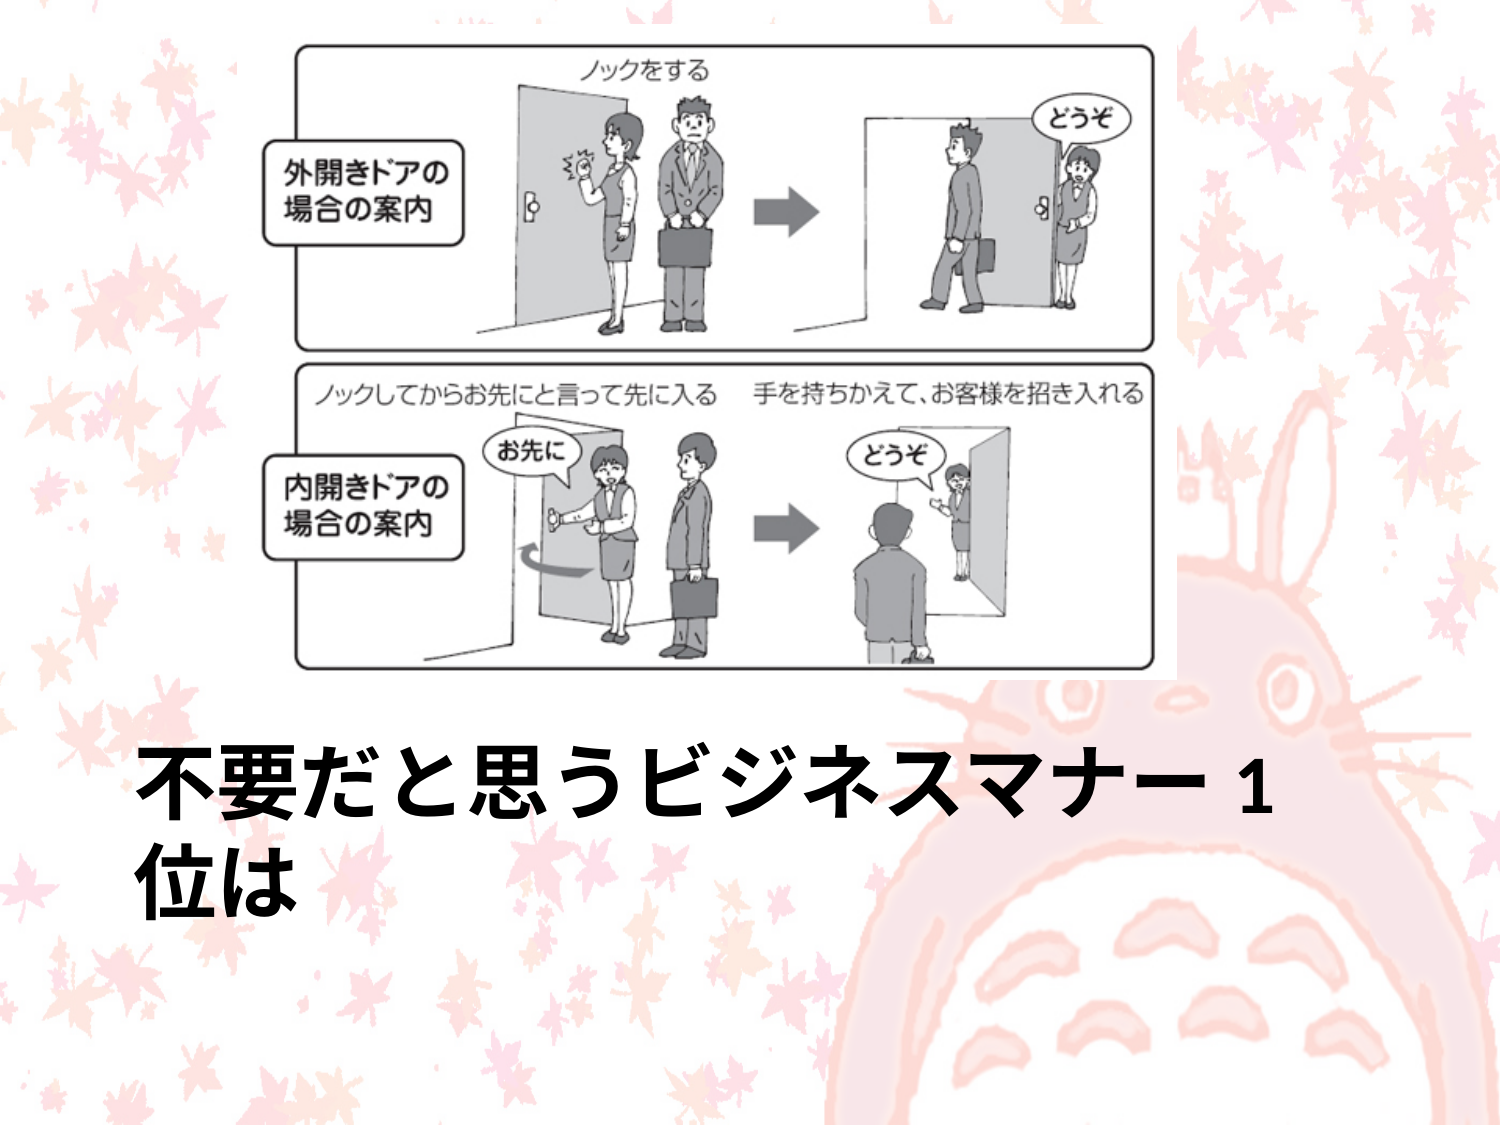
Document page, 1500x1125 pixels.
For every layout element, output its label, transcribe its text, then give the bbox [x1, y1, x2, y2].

title 不要だと思うビジネスマナー1位は [118, 722, 1394, 947]
picture [237, 24, 1177, 680]
